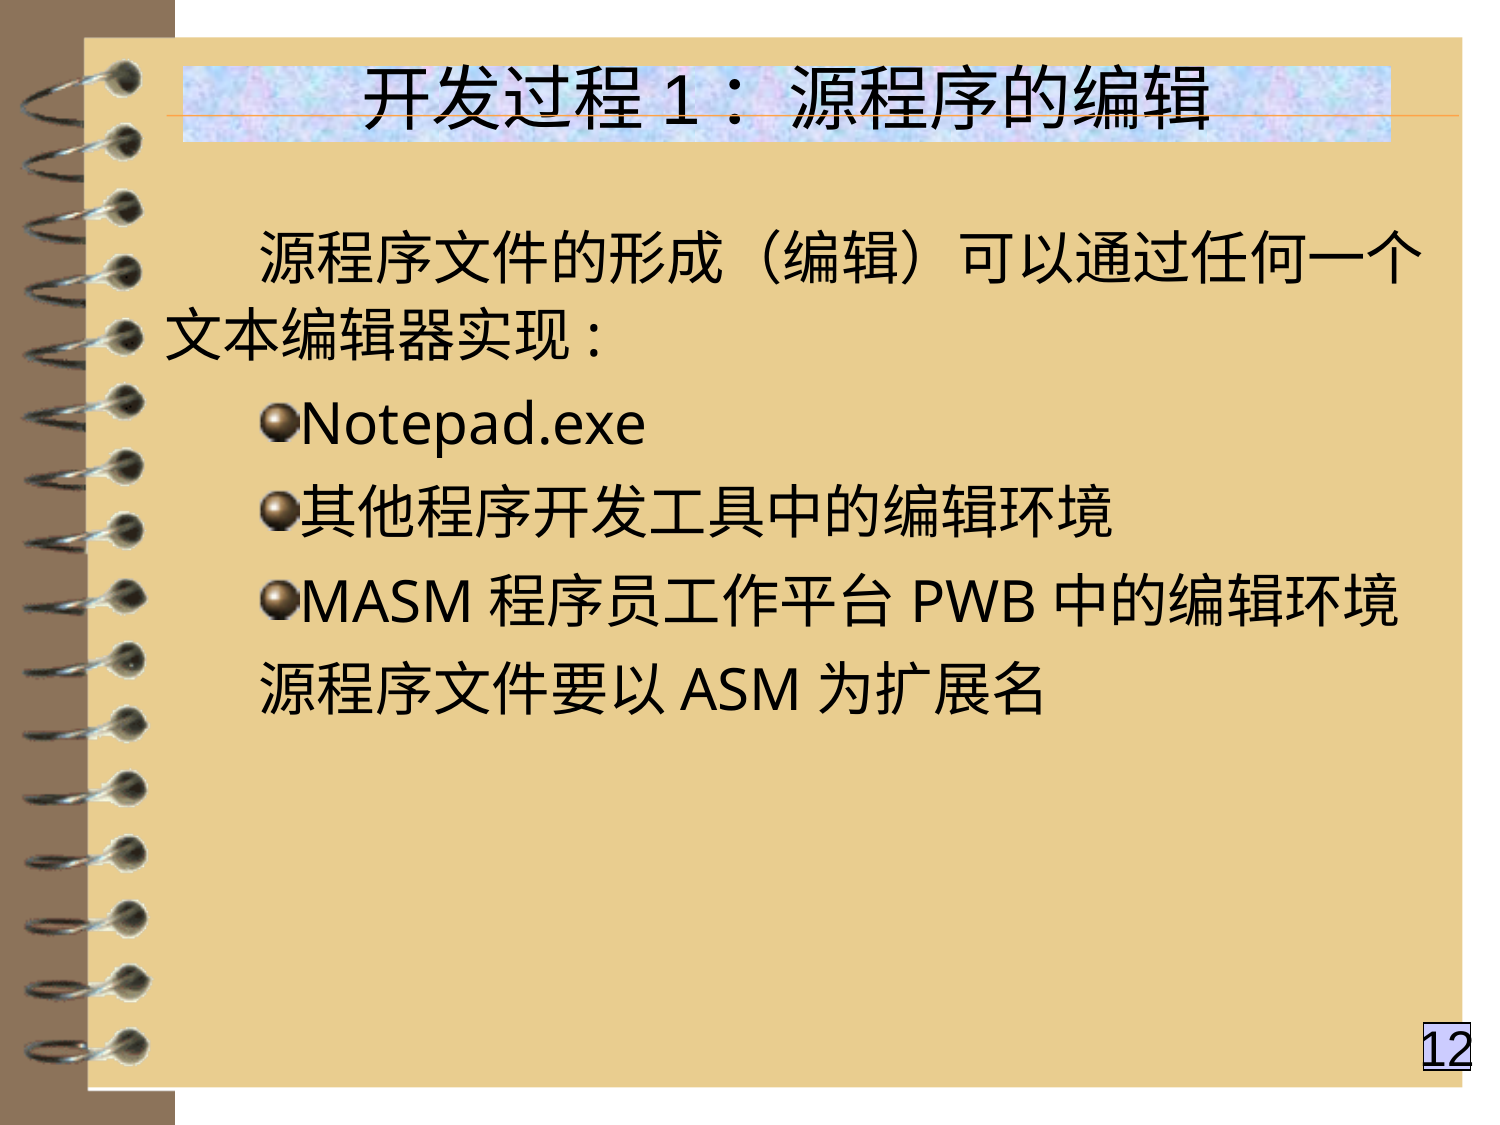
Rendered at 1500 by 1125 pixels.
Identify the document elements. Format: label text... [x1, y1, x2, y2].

list 源程序文件的形成（编辑）可以通过任何一个文本编辑器实现: Notepad.exe 其他程序开发工具中的编辑环境 MASM程序员工作平台PWB中的编辑环境 源程序文件要以ASM为扩展名 [175, 124, 1463, 1076]
title 开发过程1：源程序的编辑 [182, 116, 1392, 124]
text_box [175, 1076, 1463, 1088]
picture [258, 489, 300, 531]
text_box 12 [1423, 1023, 1471, 1071]
picture [0, 0, 175, 1125]
text_box [175, 37, 1463, 124]
picture [258, 578, 300, 620]
title 开发过程1：源程序的编辑 [182, 66, 1392, 115]
picture [258, 401, 300, 442]
